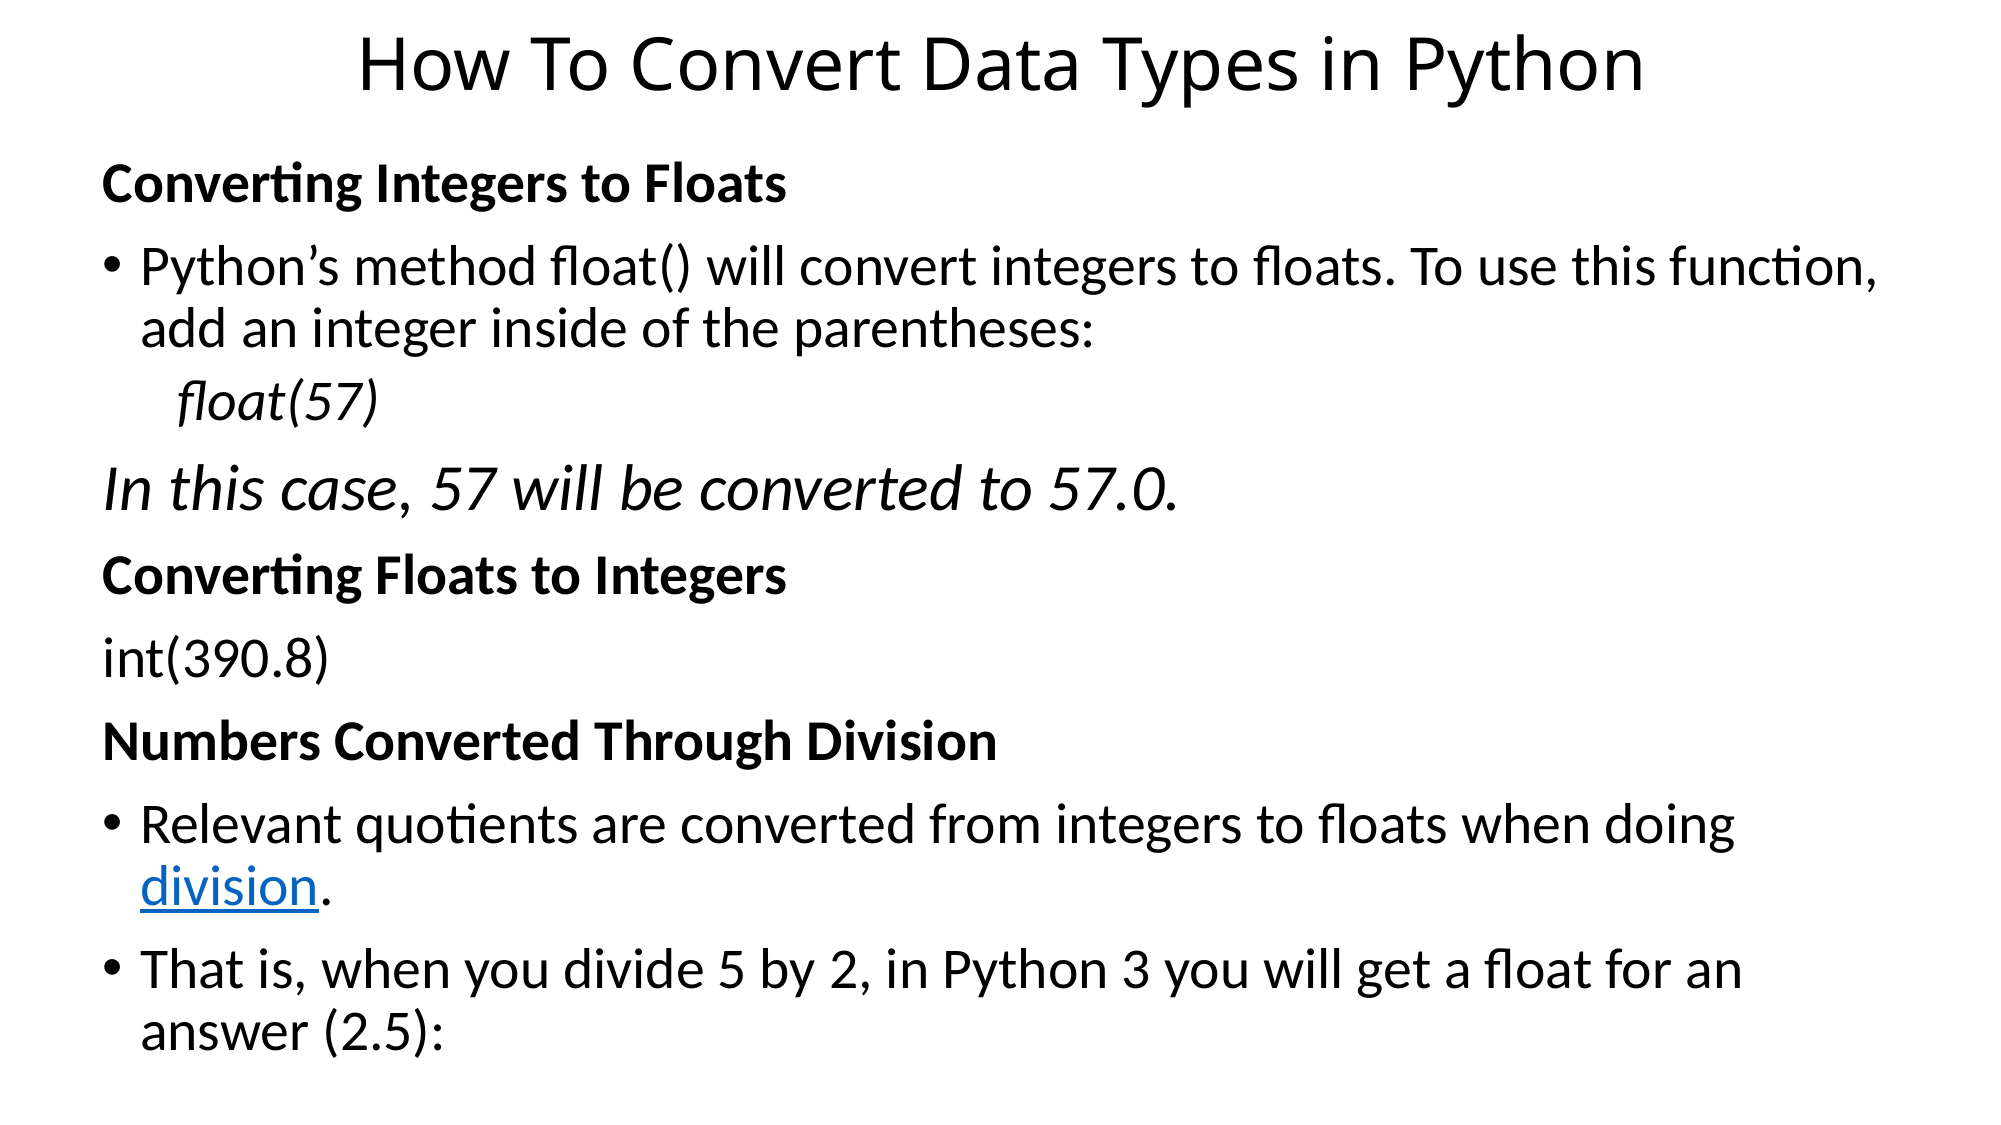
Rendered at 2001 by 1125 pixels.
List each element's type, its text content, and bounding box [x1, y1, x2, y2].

title How To Convert Data Types in Python [161, 19, 1863, 114]
list Converting Integers to Floats Python’s method float() will convert integers to floats. To use this function, add an integer inside of the parentheses: float(57) In this case, 57 will be converted to 57.0. Converting Floats to Integers int(390.8) Numbers Converted Through Division Relevant quotients are converted from integers to floats when doing division. That is, when you divide 5 by 2, in Python 3 you will get a float for an answer (2.5): [87, 145, 1931, 1076]
